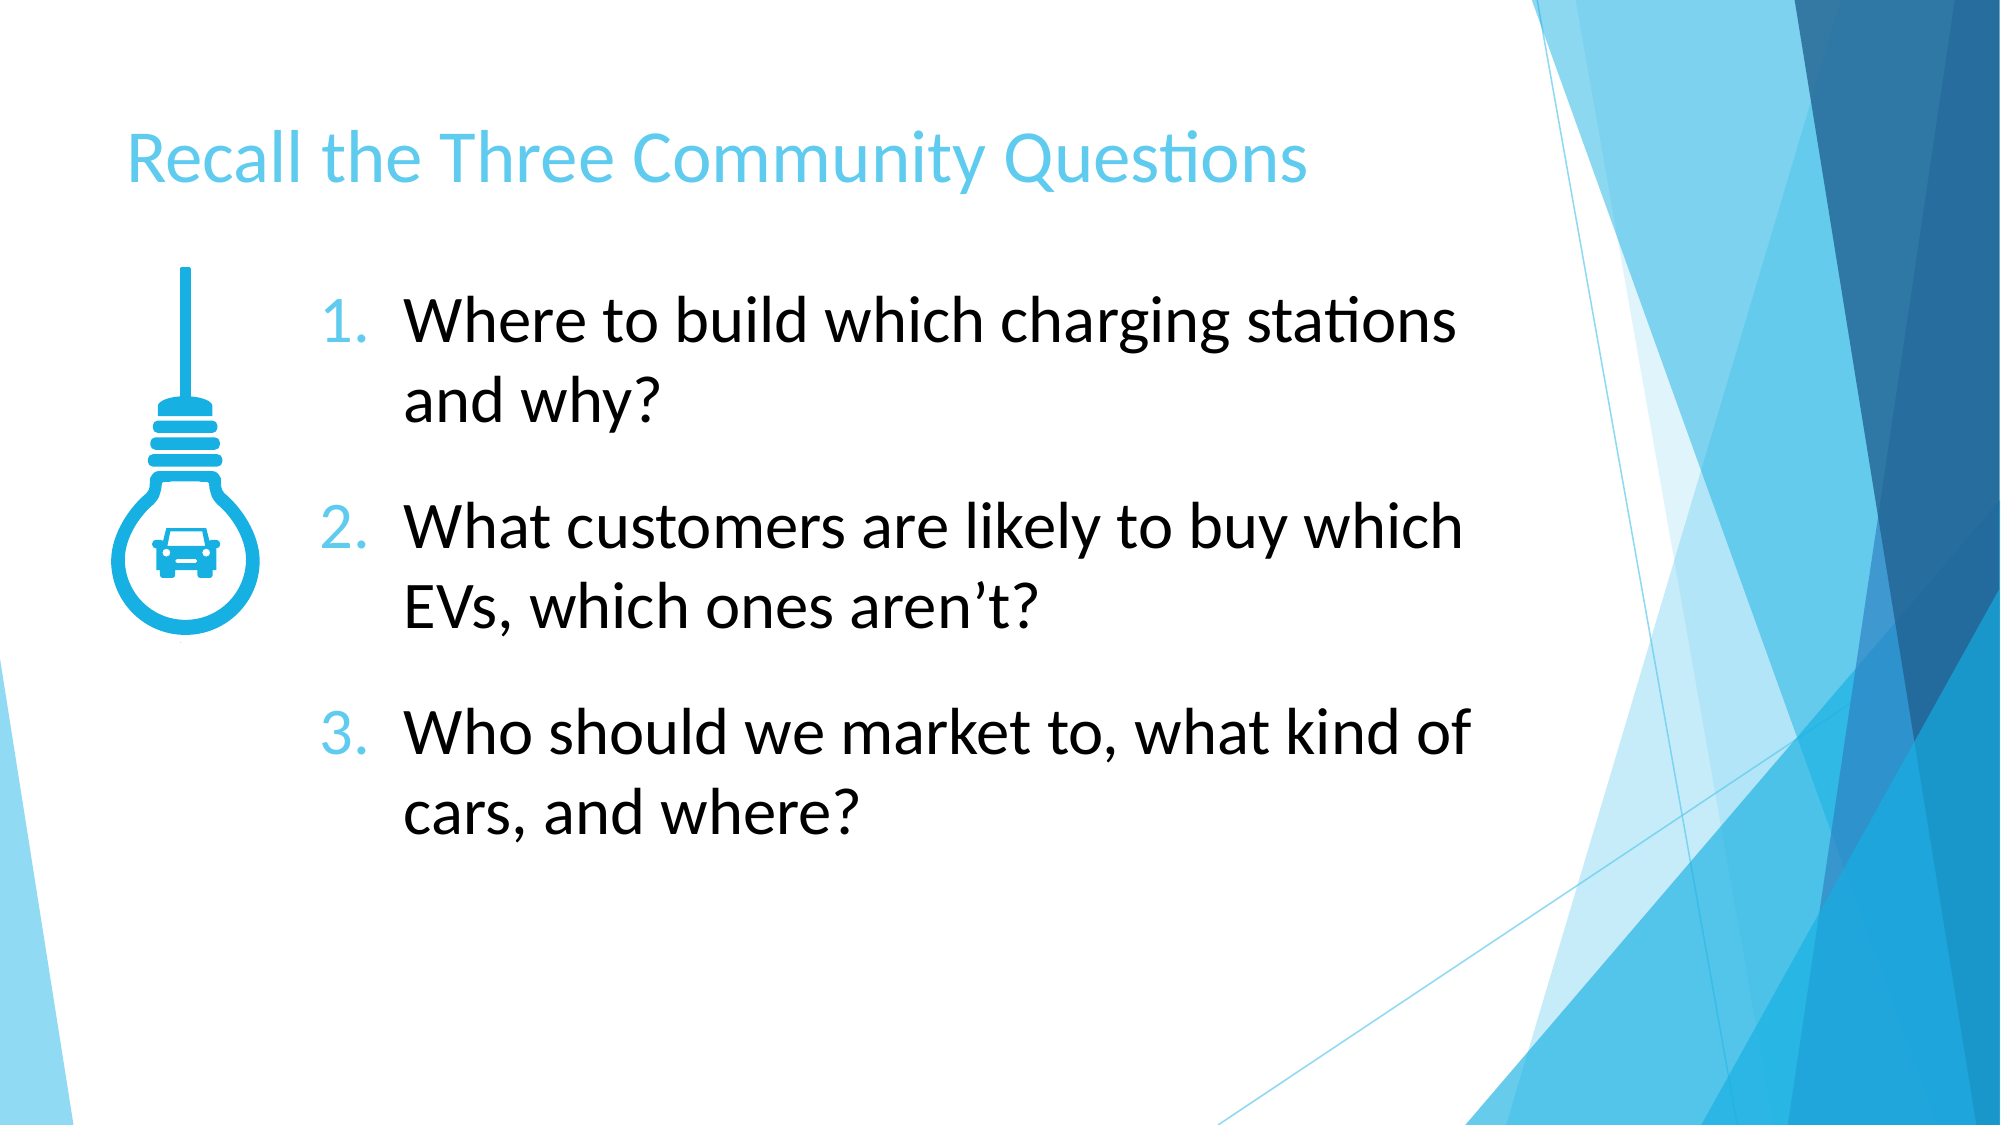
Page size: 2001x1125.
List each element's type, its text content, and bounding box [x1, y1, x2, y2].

list Where to build which charging stations and why? What customers are likely to buy which EVs, which ones aren’t? Who should we market to, what kind of cars, and where? [304, 268, 1577, 906]
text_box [110, 268, 260, 643]
title Recall the Three Community Questions [111, 99, 1522, 317]
